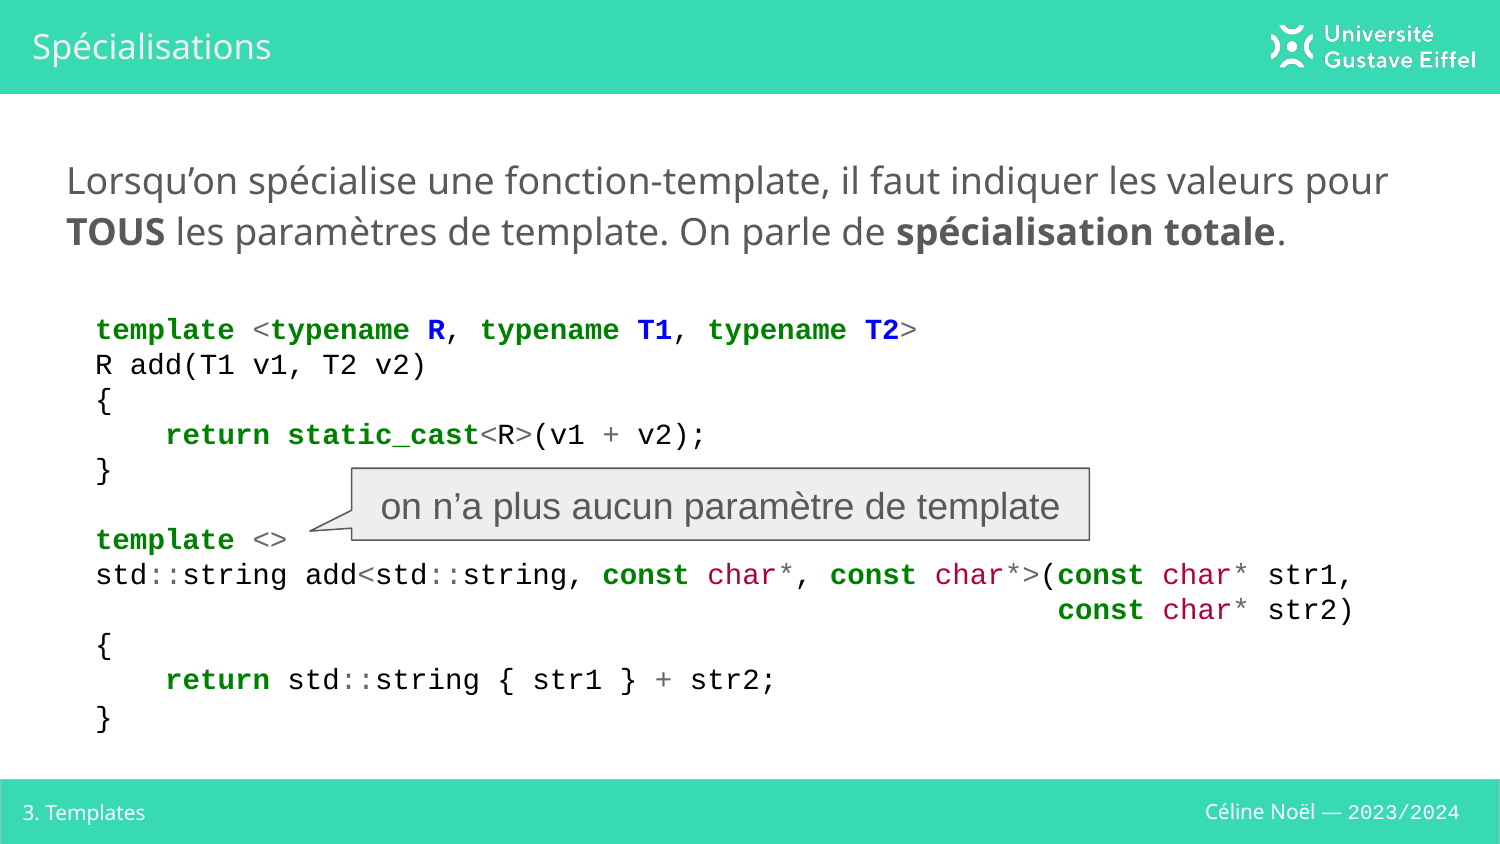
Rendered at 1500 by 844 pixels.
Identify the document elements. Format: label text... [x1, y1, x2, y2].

title Spécialisations [17, 9, 1440, 82]
text_box on n’a plus aucun paramètre de template [309, 468, 1090, 541]
title 3. Templates [7, 779, 689, 844]
text_box template <typename R, typename T1, typename T2> R add(T1 v1, T2 v2) { return static_cast<R>(v1 + v2); } template <> std::string add<std::string, const char*, const char*>(const char* str1, const char* str2) { return std::string { str1 } + str2; } [79, 295, 1420, 749]
picture [1440, 25, 1475, 68]
list Lorsqu’on spécialise une fonction-template, il faut indiquer les valeurs pour TOUS les paramètres de template. On parle de spécialisation totale. [51, 134, 1449, 734]
